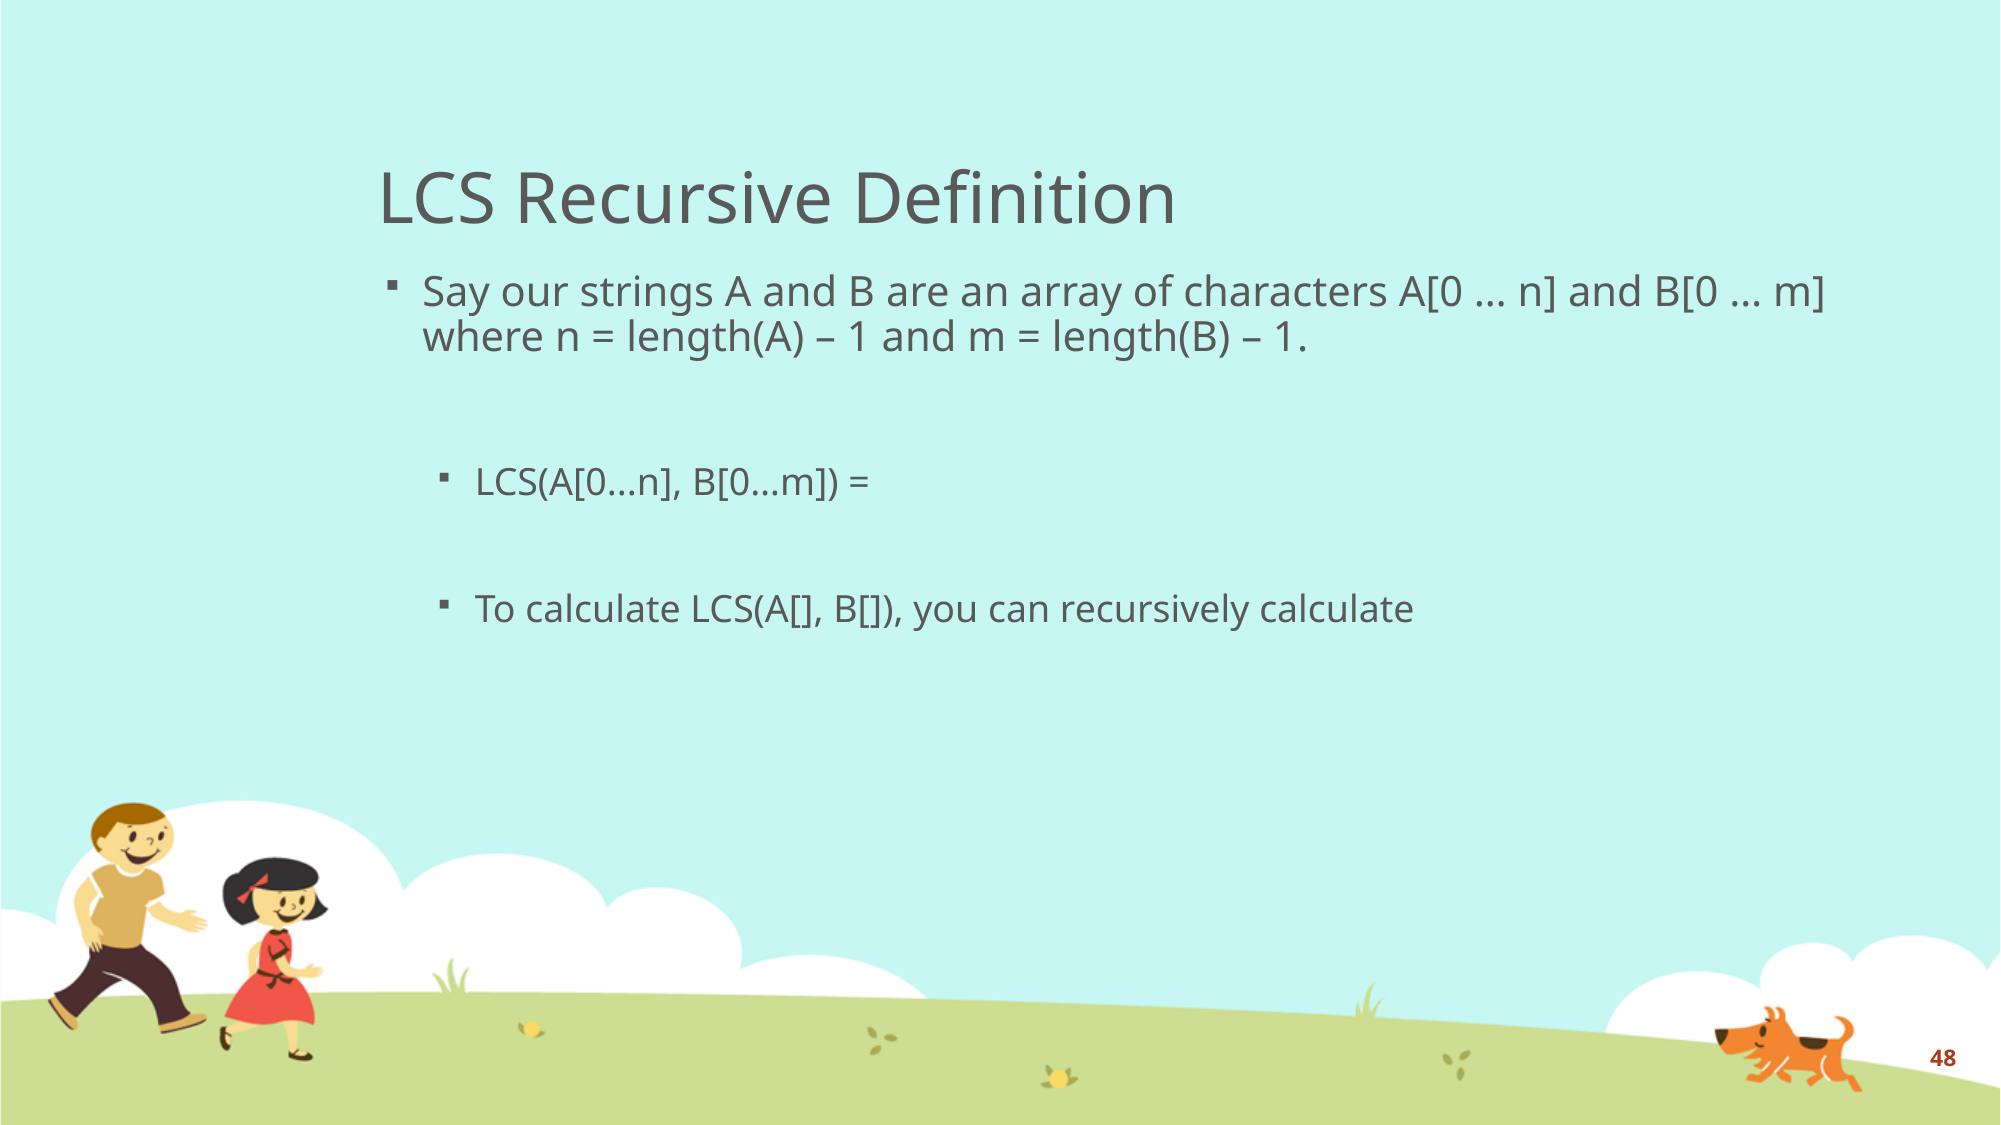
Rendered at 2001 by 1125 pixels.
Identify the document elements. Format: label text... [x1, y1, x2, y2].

title LCS Recursive Definition [362, 50, 1900, 247]
slide_number 48 [1899, 1030, 1988, 1088]
list Say our strings A and B are an array of characters A[0 … n] and B[0 … m] where n = length(A) – 1 and m = length(B) – 1. LCS(A[0...n], B[0…m]) = To calculate LCS(A[], B[]), you can recursively calculate [362, 262, 1900, 938]
picture [0, 0, 2001, 1125]
